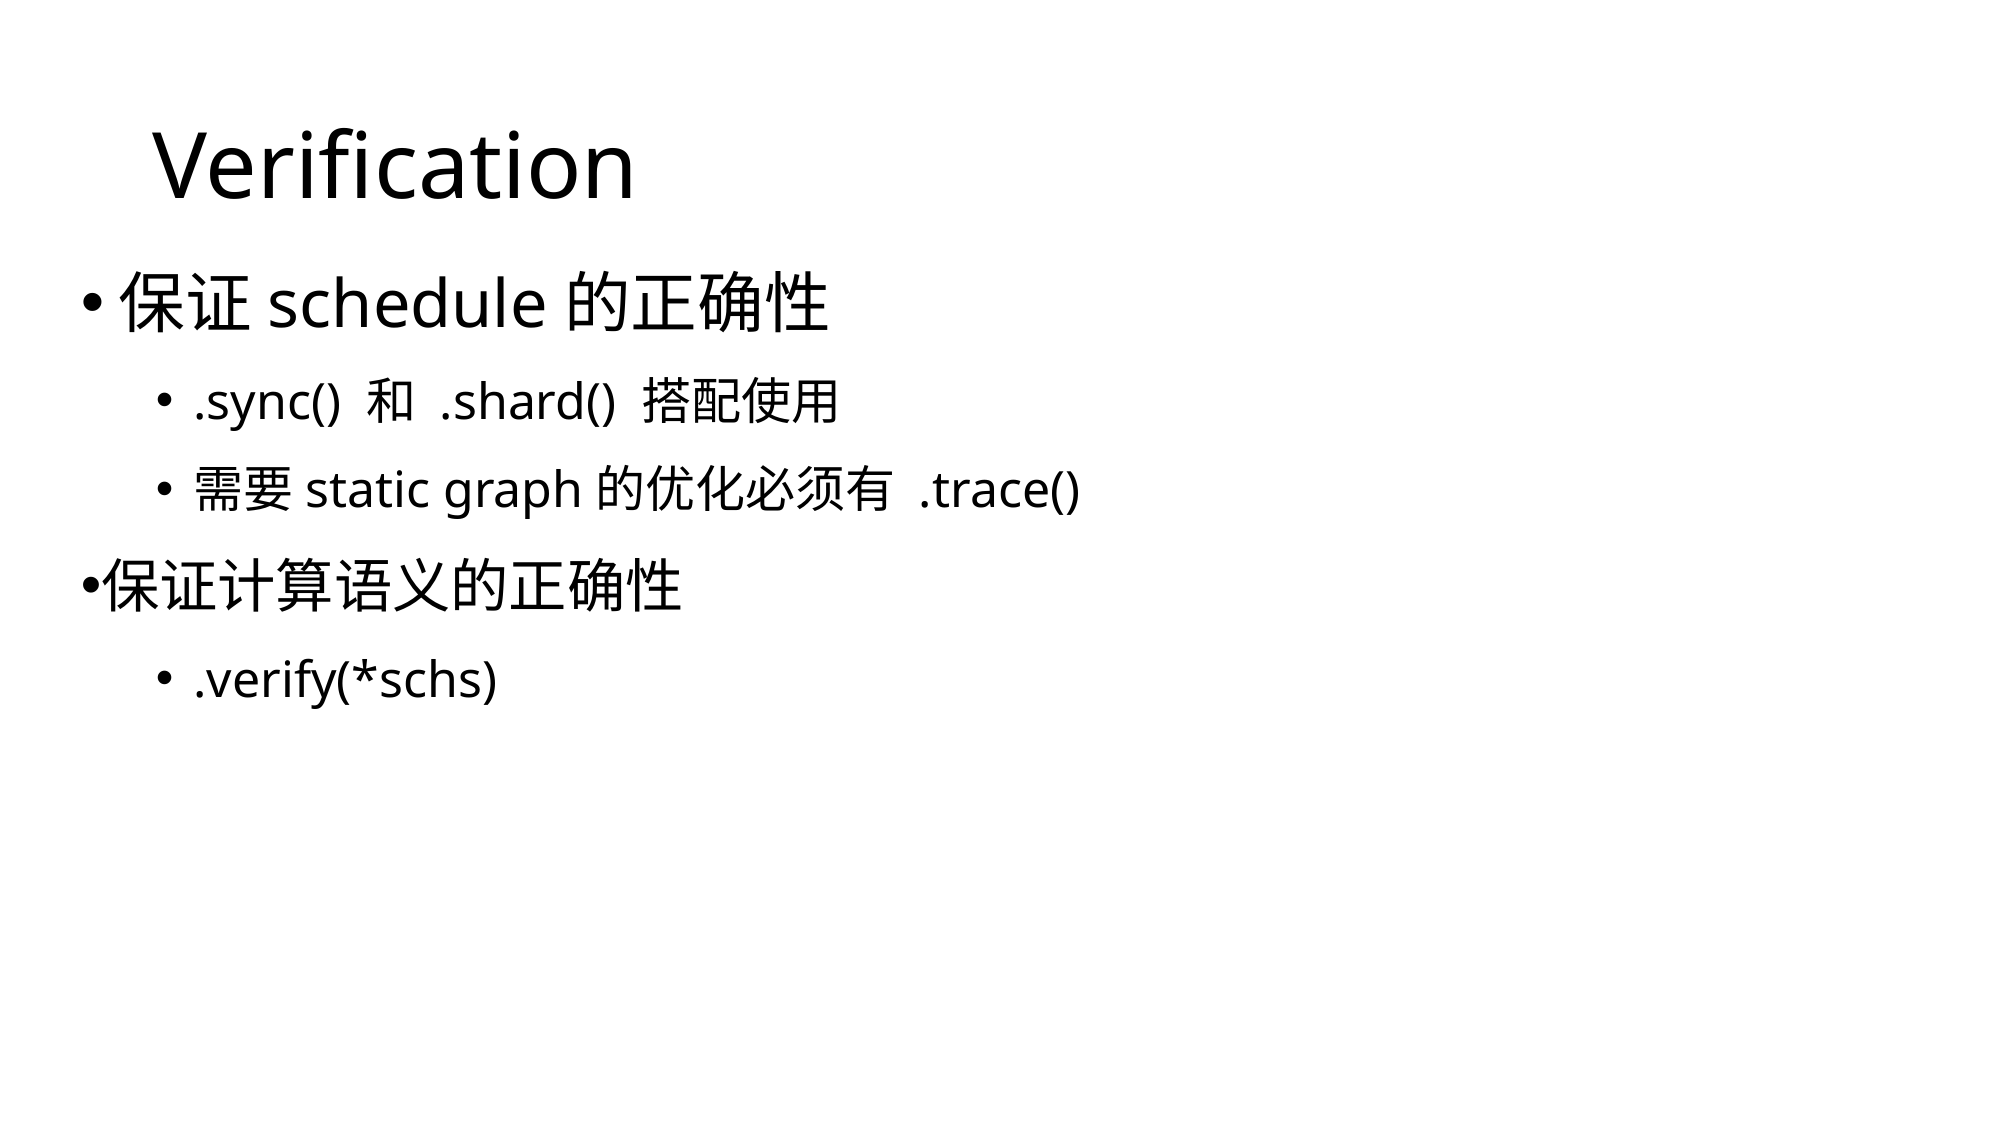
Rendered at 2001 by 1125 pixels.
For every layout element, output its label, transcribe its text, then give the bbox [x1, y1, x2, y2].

list 保证schedule的正确性 .sync() 和 .shard() 搭配使用 需要static graph的优化必须有 .trace() 保证计算语义的正确性 .verify(*schs) [58, 214, 1964, 981]
title Verification [137, 59, 1863, 214]
